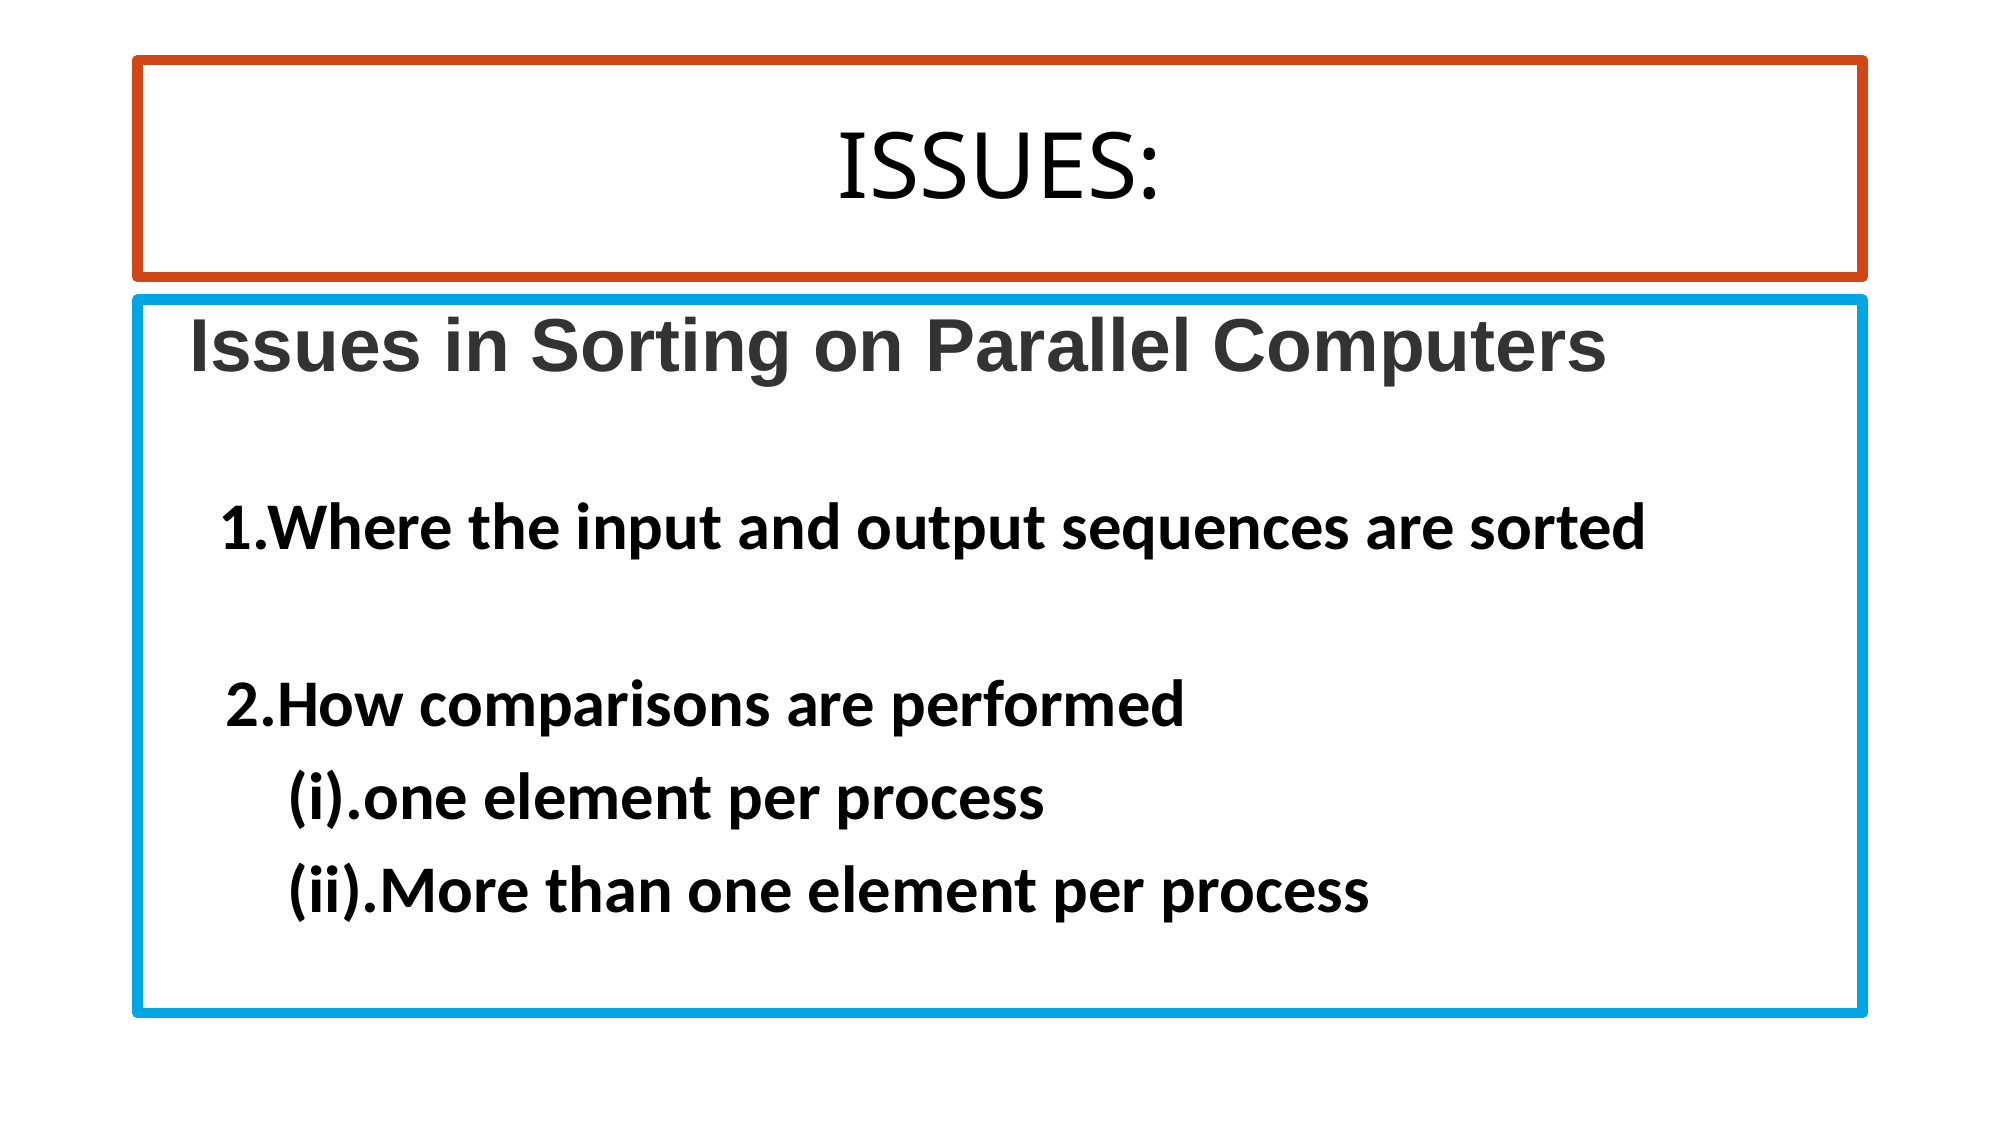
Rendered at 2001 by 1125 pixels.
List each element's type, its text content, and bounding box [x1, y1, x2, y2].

title ISSUES: [137, 59, 1863, 278]
list Issues in Sorting on Parallel Computers 1.Where the input and output sequences are sorted 2.How comparisons are performed (i).one element per process (ii).More than one element per process [137, 299, 1863, 1014]
